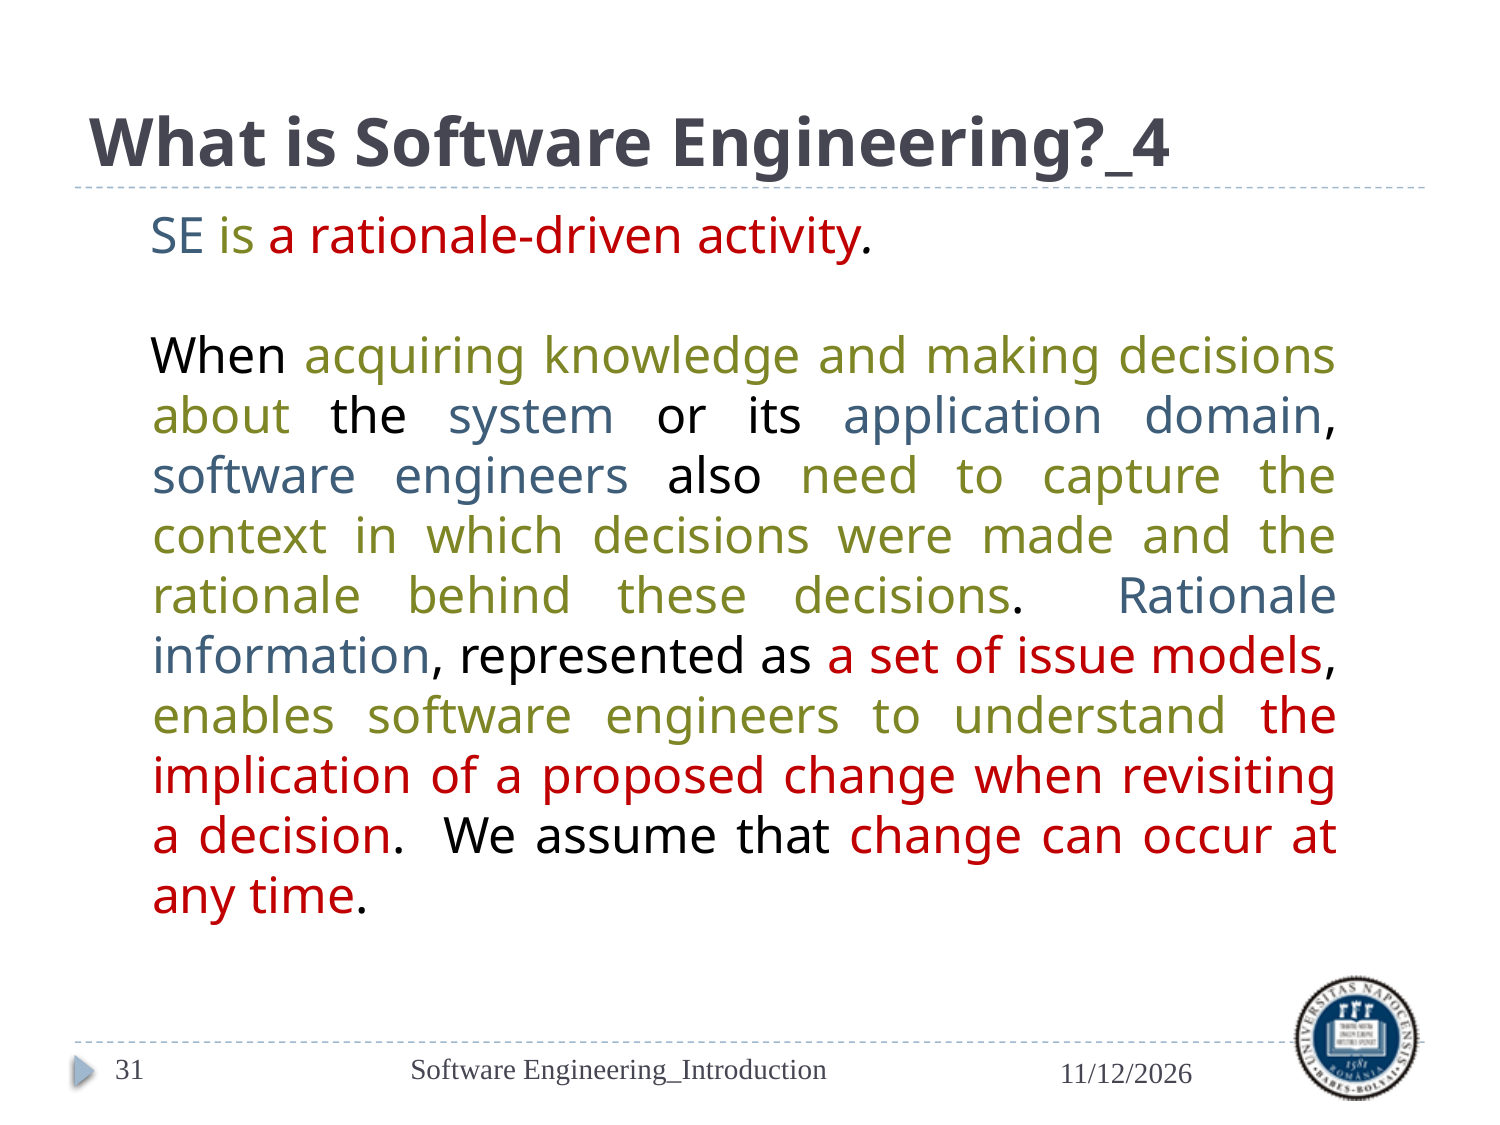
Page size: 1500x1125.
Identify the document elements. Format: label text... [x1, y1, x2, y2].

footer Software Engineering_Introduction [395, 1042, 1051, 1103]
picture [1293, 975, 1420, 1046]
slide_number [1045, 1046, 1421, 1107]
text_box SE is a rationale-driven activity. When acquiring knowledge and making decisions about the system or its application domain, software engineers also need to capture the context in which decisions were made and the rationale behind these decisions. Rationale information, represented as a set of issue models, enables software engineers to understand the implication of a proposed change when revisiting a decision. We assume that change can occur at any time. [135, 196, 1353, 976]
title What is Software Engineering?_4 [75, 37, 1425, 188]
slide_number 31 [100, 1042, 313, 1103]
